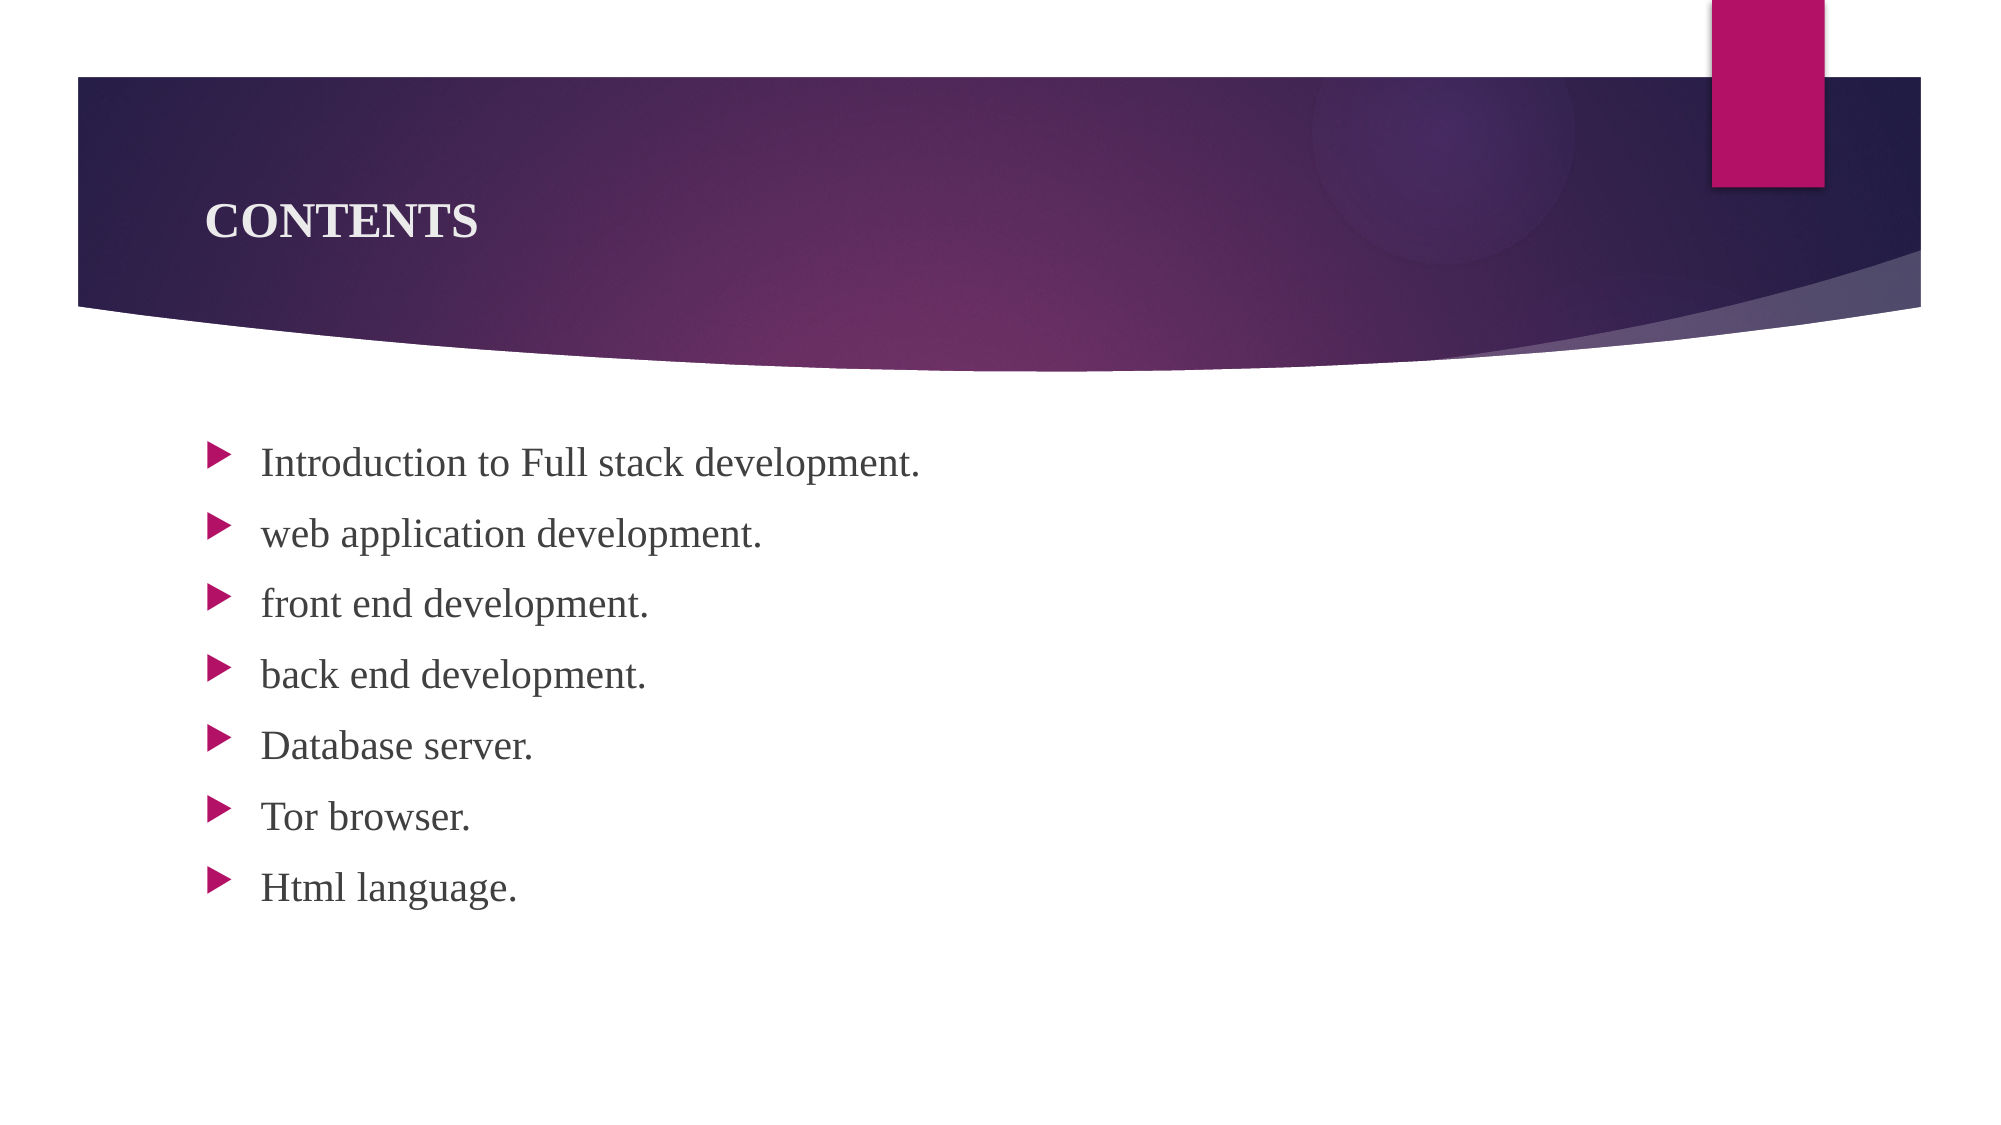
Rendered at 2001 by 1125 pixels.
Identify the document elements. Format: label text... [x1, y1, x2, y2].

title CONTENTS [189, 159, 1627, 276]
list Introduction to Full stack development. web application development. front end development. back end development. Database server. Tor browser. Html language. [189, 427, 1638, 988]
